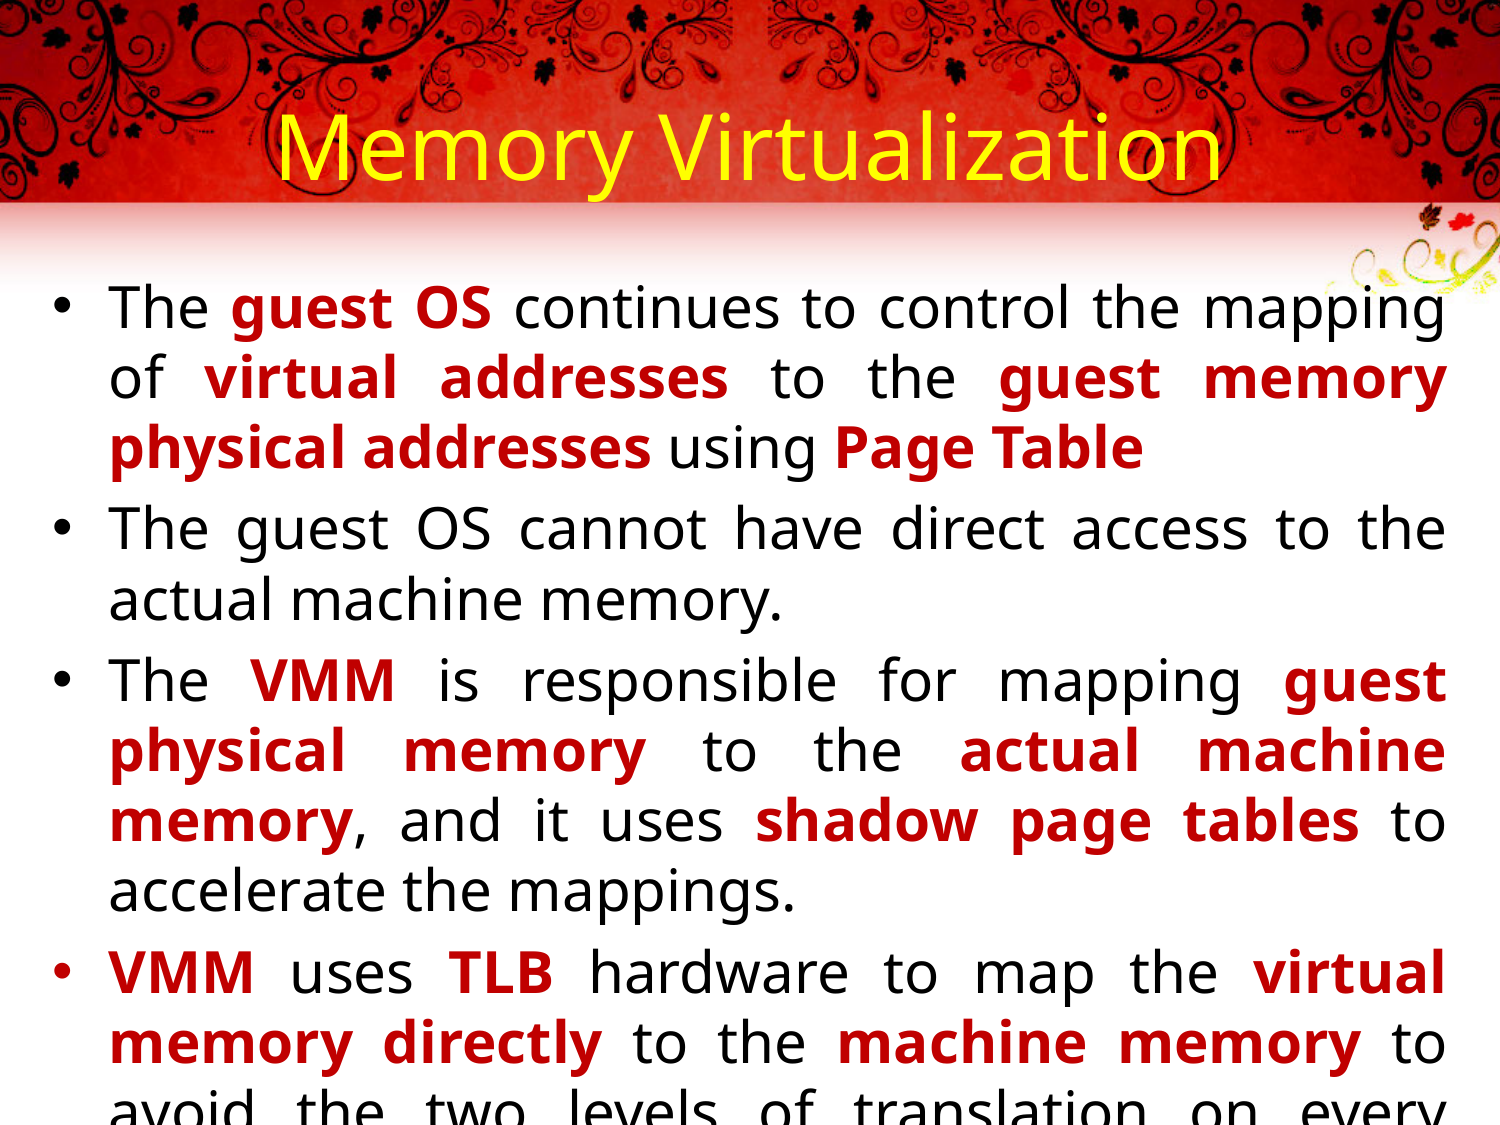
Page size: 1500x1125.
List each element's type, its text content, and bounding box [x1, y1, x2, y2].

title Memory Virtualization [87, 87, 1438, 201]
list The guest OS continues to control the mapping of virtual addresses to the guest memory physical addresses using Page Table The guest OS cannot have direct access to the actual machine memory. The VMM is responsible for mapping guest physical memory to the actual machine memory, and it uses shadow page tables to accelerate the mappings. VMM uses TLB hardware to map the virtual memory directly to the machine memory to avoid the two levels of translation on every access. (as indicated by red line in next slide fig) [37, 262, 1463, 1076]
picture [0, 0, 1500, 1125]
